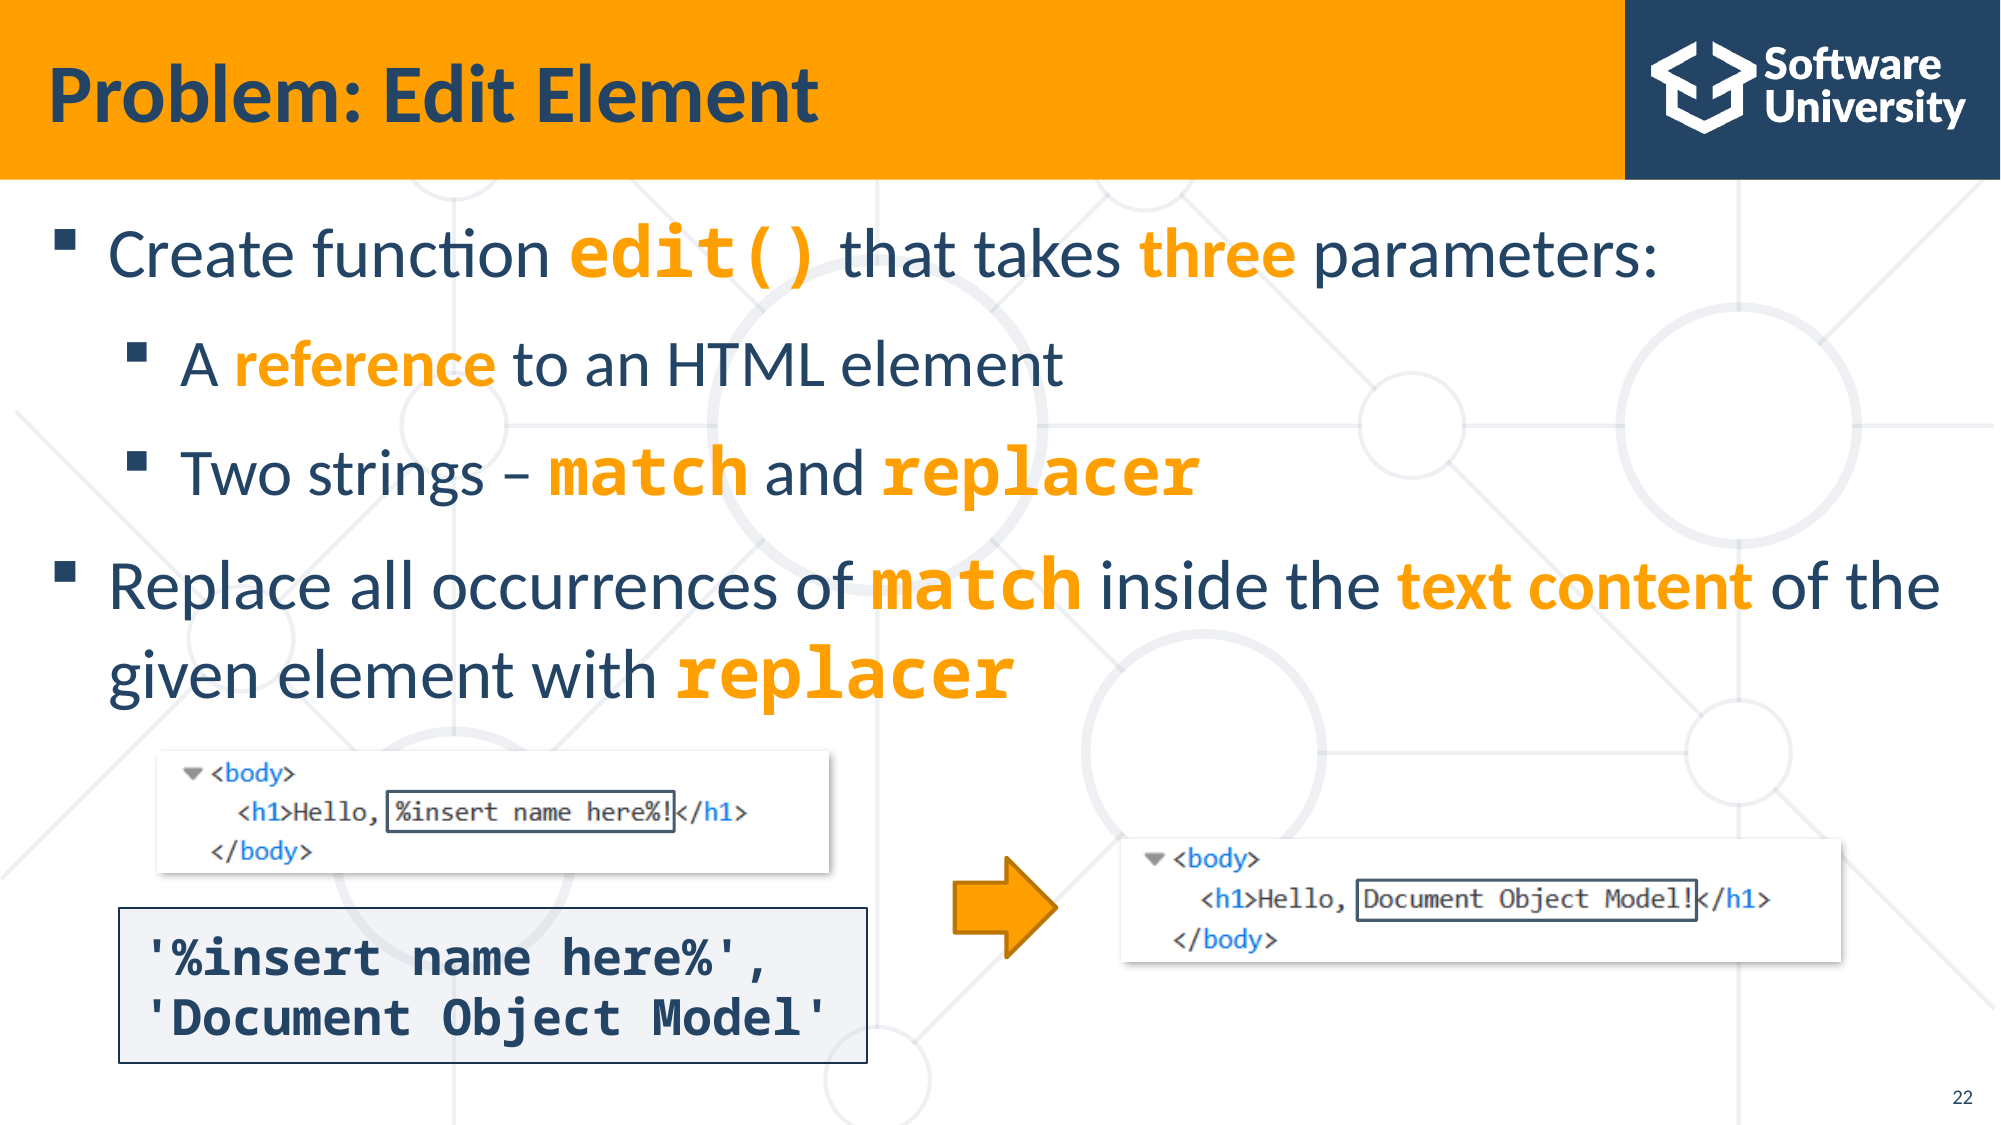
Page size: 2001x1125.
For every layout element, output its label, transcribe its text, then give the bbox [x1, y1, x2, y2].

slide_number 22 [1927, 1067, 1989, 1117]
title Problem: Edit Element [31, 16, 1625, 162]
picture [156, 751, 830, 873]
text_box '%insert name here%', 'Document Object Model' [119, 907, 867, 1063]
list Create function edit() that takes three parameters: A reference to an HTML element Two strings – match and replacer Replace all occurrences of match inside the text content of the given element with replacer [31, 196, 1970, 1104]
picture [1121, 839, 1841, 962]
text_box [952, 855, 1059, 960]
picture [1651, 41, 1966, 134]
